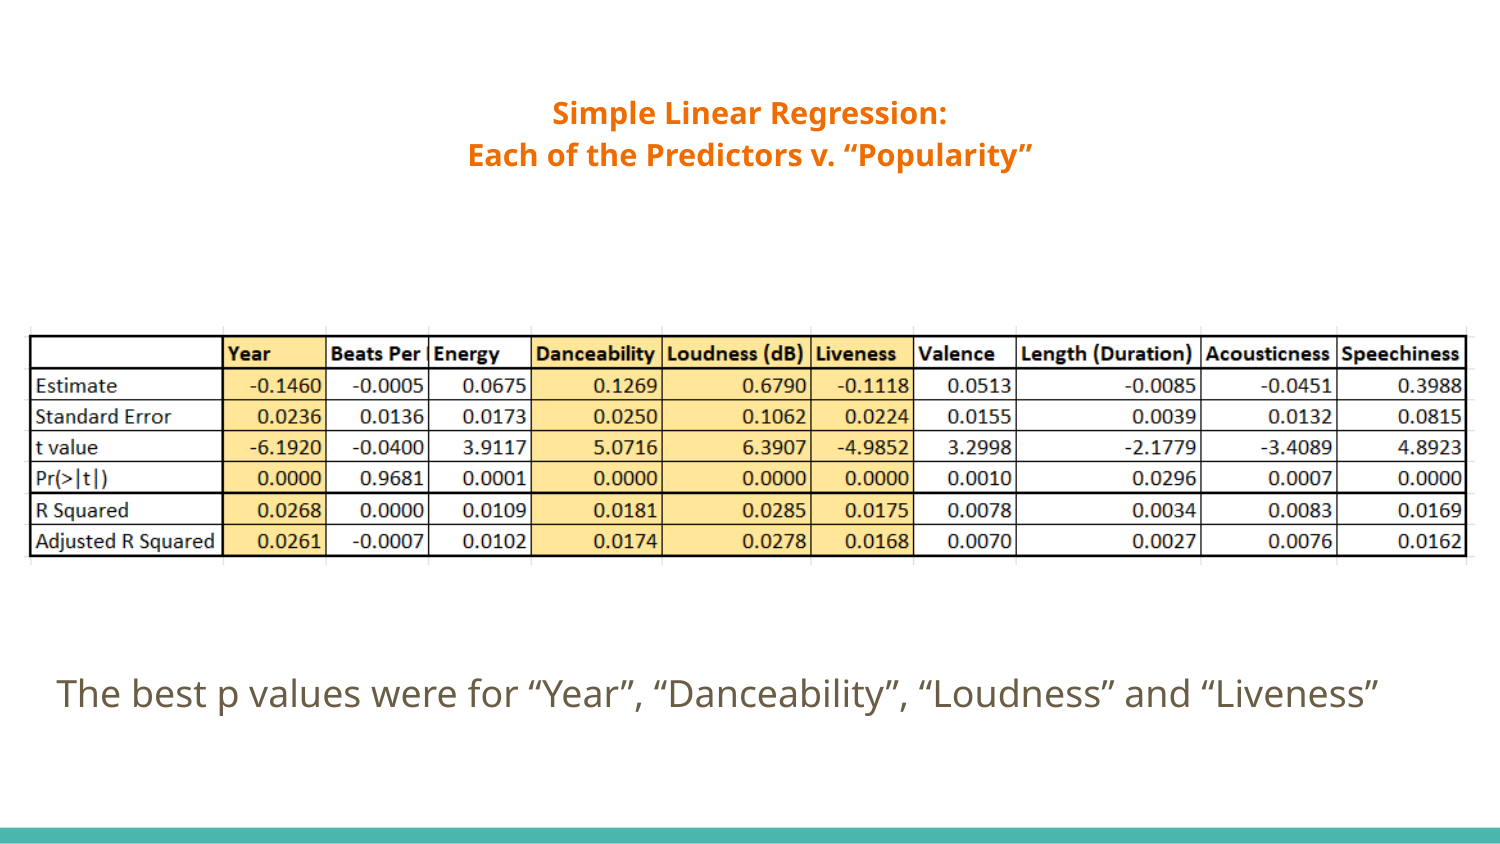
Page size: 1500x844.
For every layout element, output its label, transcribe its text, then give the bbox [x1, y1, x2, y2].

picture [24, 326, 1476, 566]
title Simple Linear Regression: Each of the Predictors v. “Popularity” [51, 72, 1449, 189]
text_box The best p values were for “Year”, “Danceability”, “Loudness” and “Liveness” [41, 648, 1449, 730]
